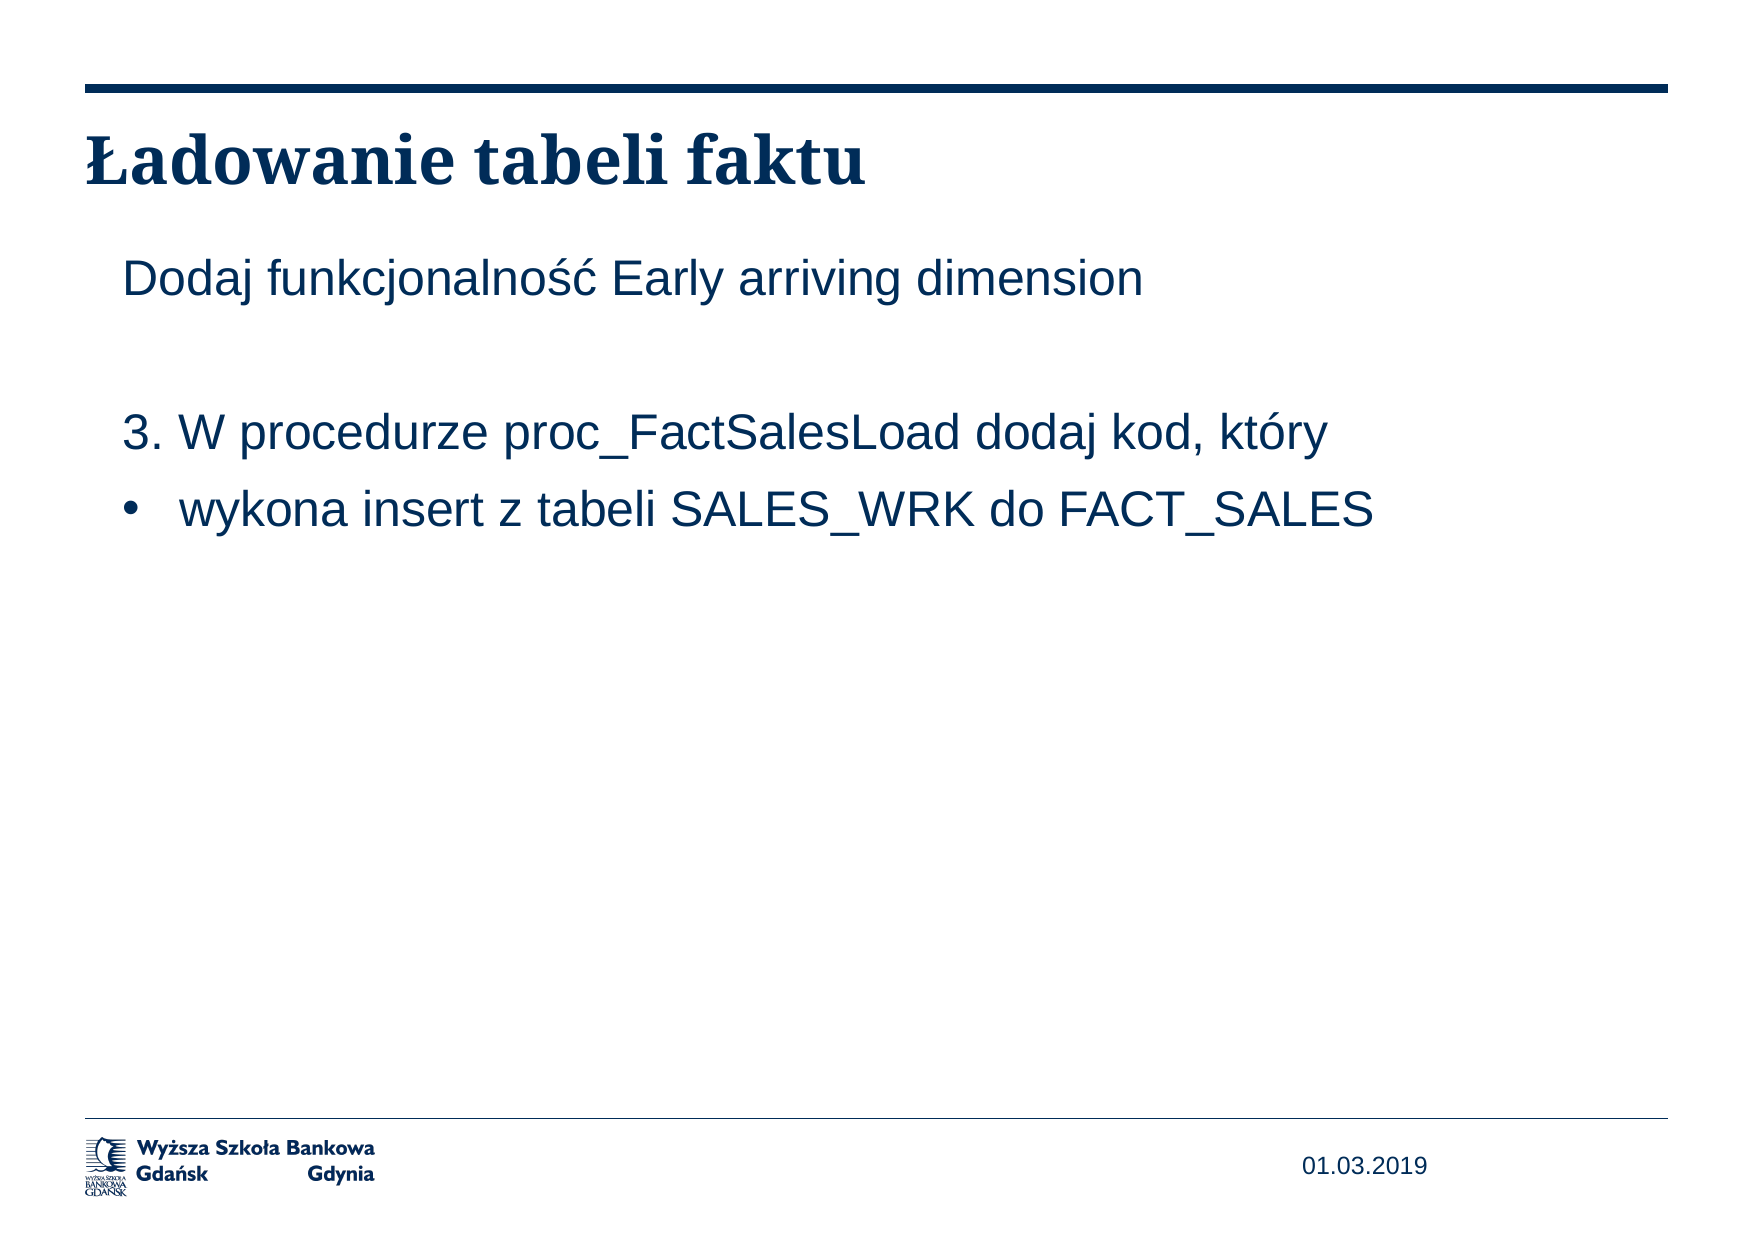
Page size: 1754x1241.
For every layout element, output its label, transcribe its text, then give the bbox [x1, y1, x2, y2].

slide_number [1302, 1149, 1489, 1180]
list Dodaj funkcjonalność Early arriving dimension 3. W procedurze proc_FactSalesLoad dodaj kod, który wykona insert z tabeli SALES_WRK do FACT_SALES [85, 252, 1694, 1036]
title Ładowanie tabeli faktu [85, 127, 1669, 200]
picture [85, 1137, 387, 1198]
